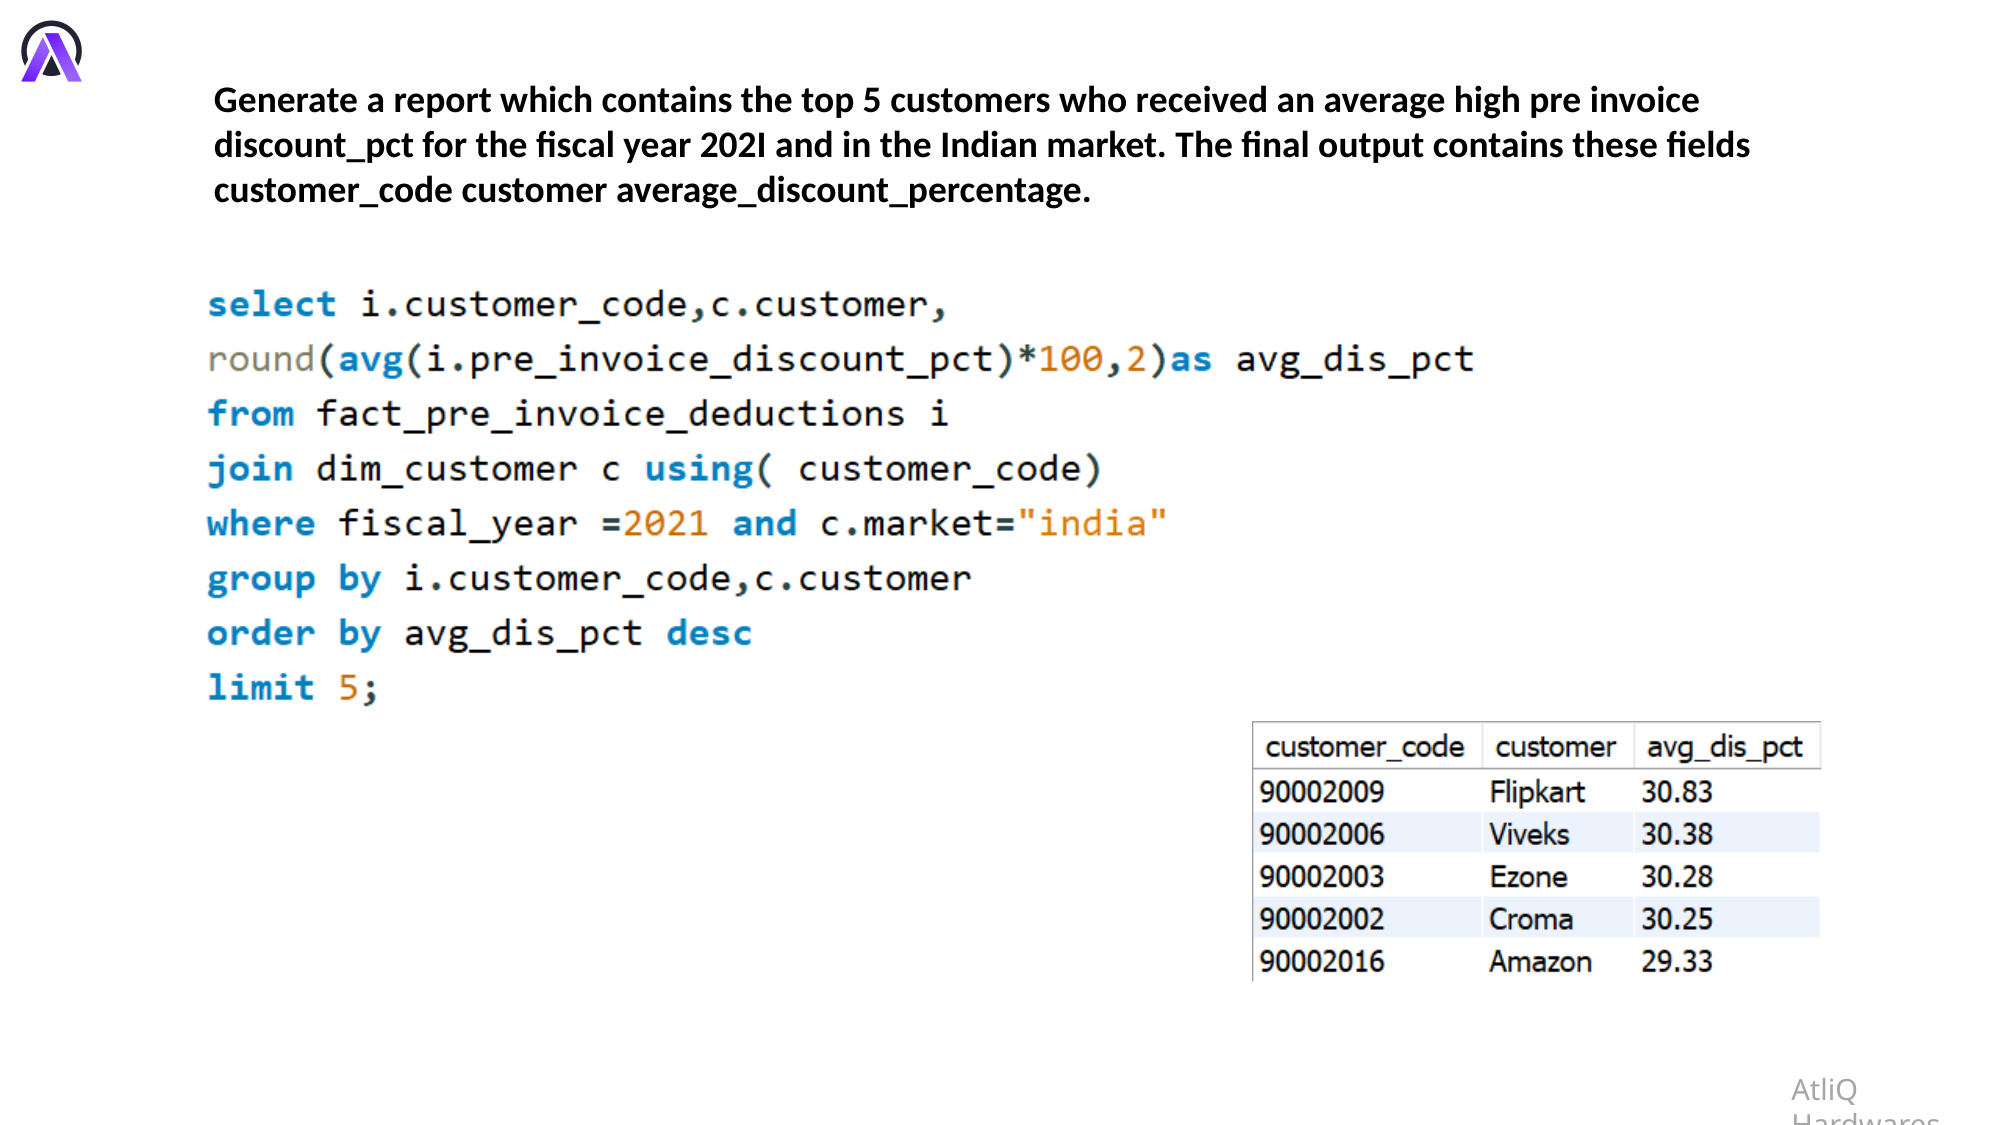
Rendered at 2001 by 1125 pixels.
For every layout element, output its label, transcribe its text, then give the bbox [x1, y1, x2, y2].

picture [177, 282, 1823, 991]
text_box Generate a report which contains the top 5 customers who received an average high pre invoice discount_pct for the fiscal year 202I and in the Indian market. The final output contains these fields customer_code customer average_discount_percentage. [199, 67, 1823, 263]
picture [0, 0, 103, 103]
text_box AtliQ Hardwares [1776, 1064, 2000, 1125]
